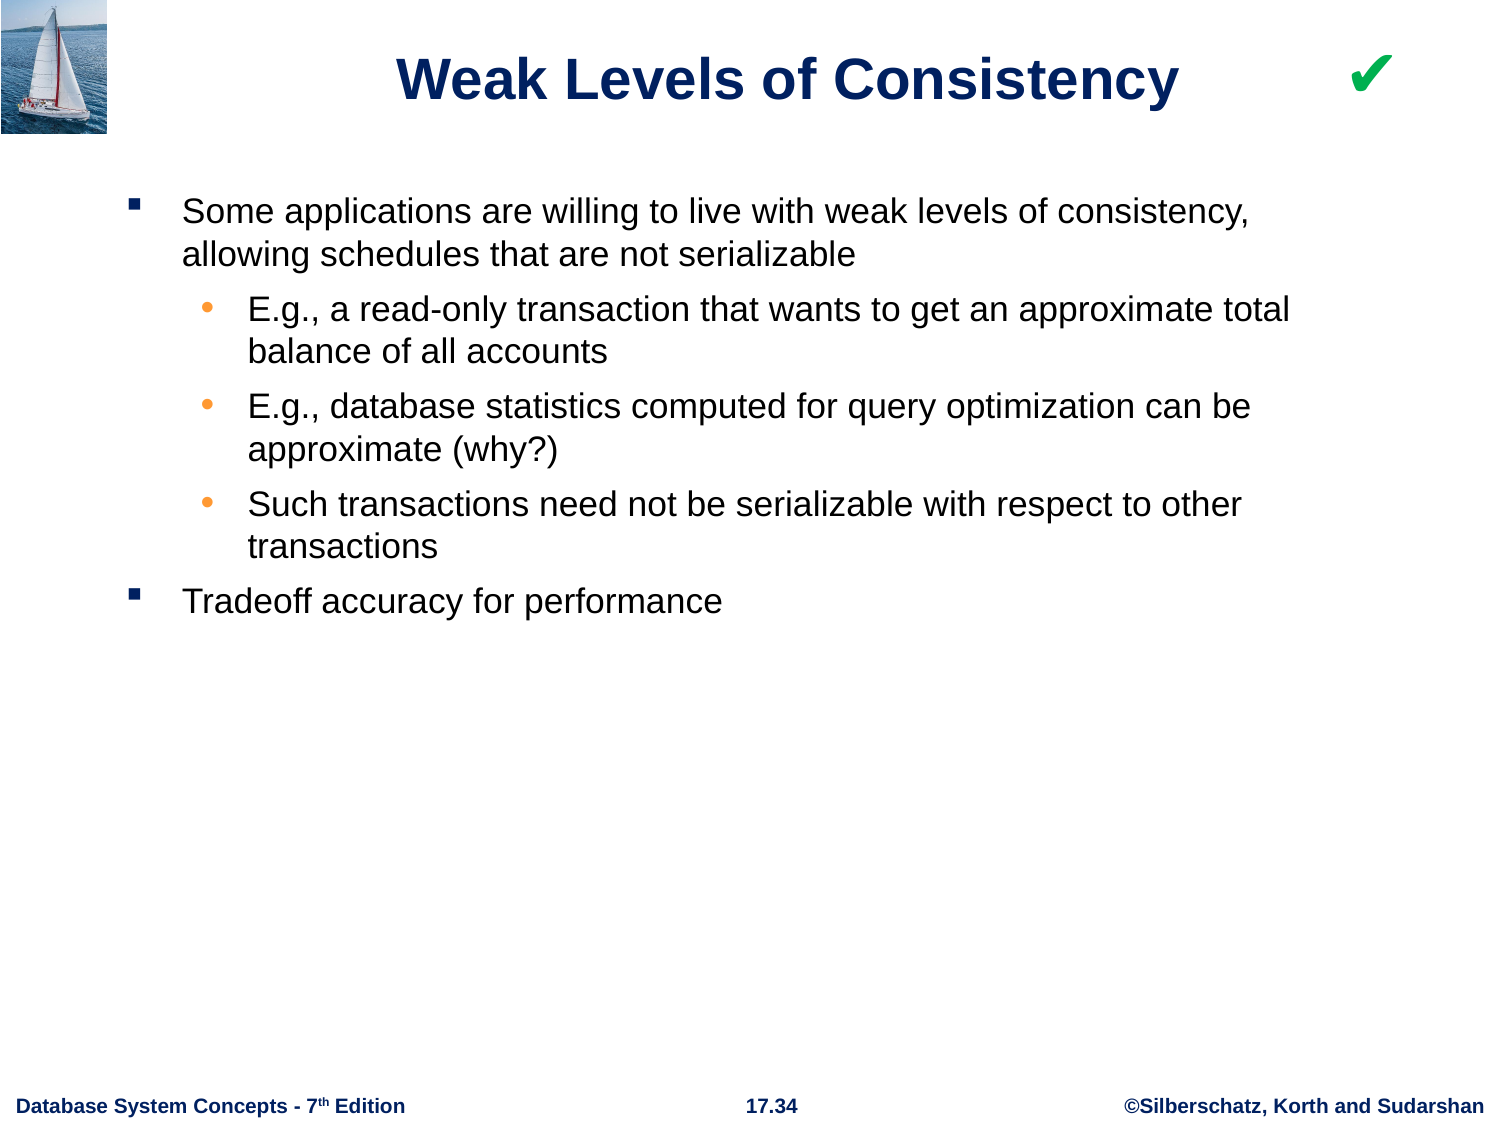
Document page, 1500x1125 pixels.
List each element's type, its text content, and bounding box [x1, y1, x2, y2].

list Some applications are willing to live with weak levels of consistency, allowing schedules that are not serializable E.g., a read-only transaction that wants to get an approximate total balance of all accounts E.g., database statistics computed for query optimization can be approximate (why?) Such transactions need not be serializable with respect to other transactions Tradeoff accuracy for performance [110, 180, 1382, 1062]
picture [1, 0, 107, 134]
text_box ✔️ [1329, 23, 1417, 119]
title Weak Levels of Consistency [125, 18, 1452, 120]
